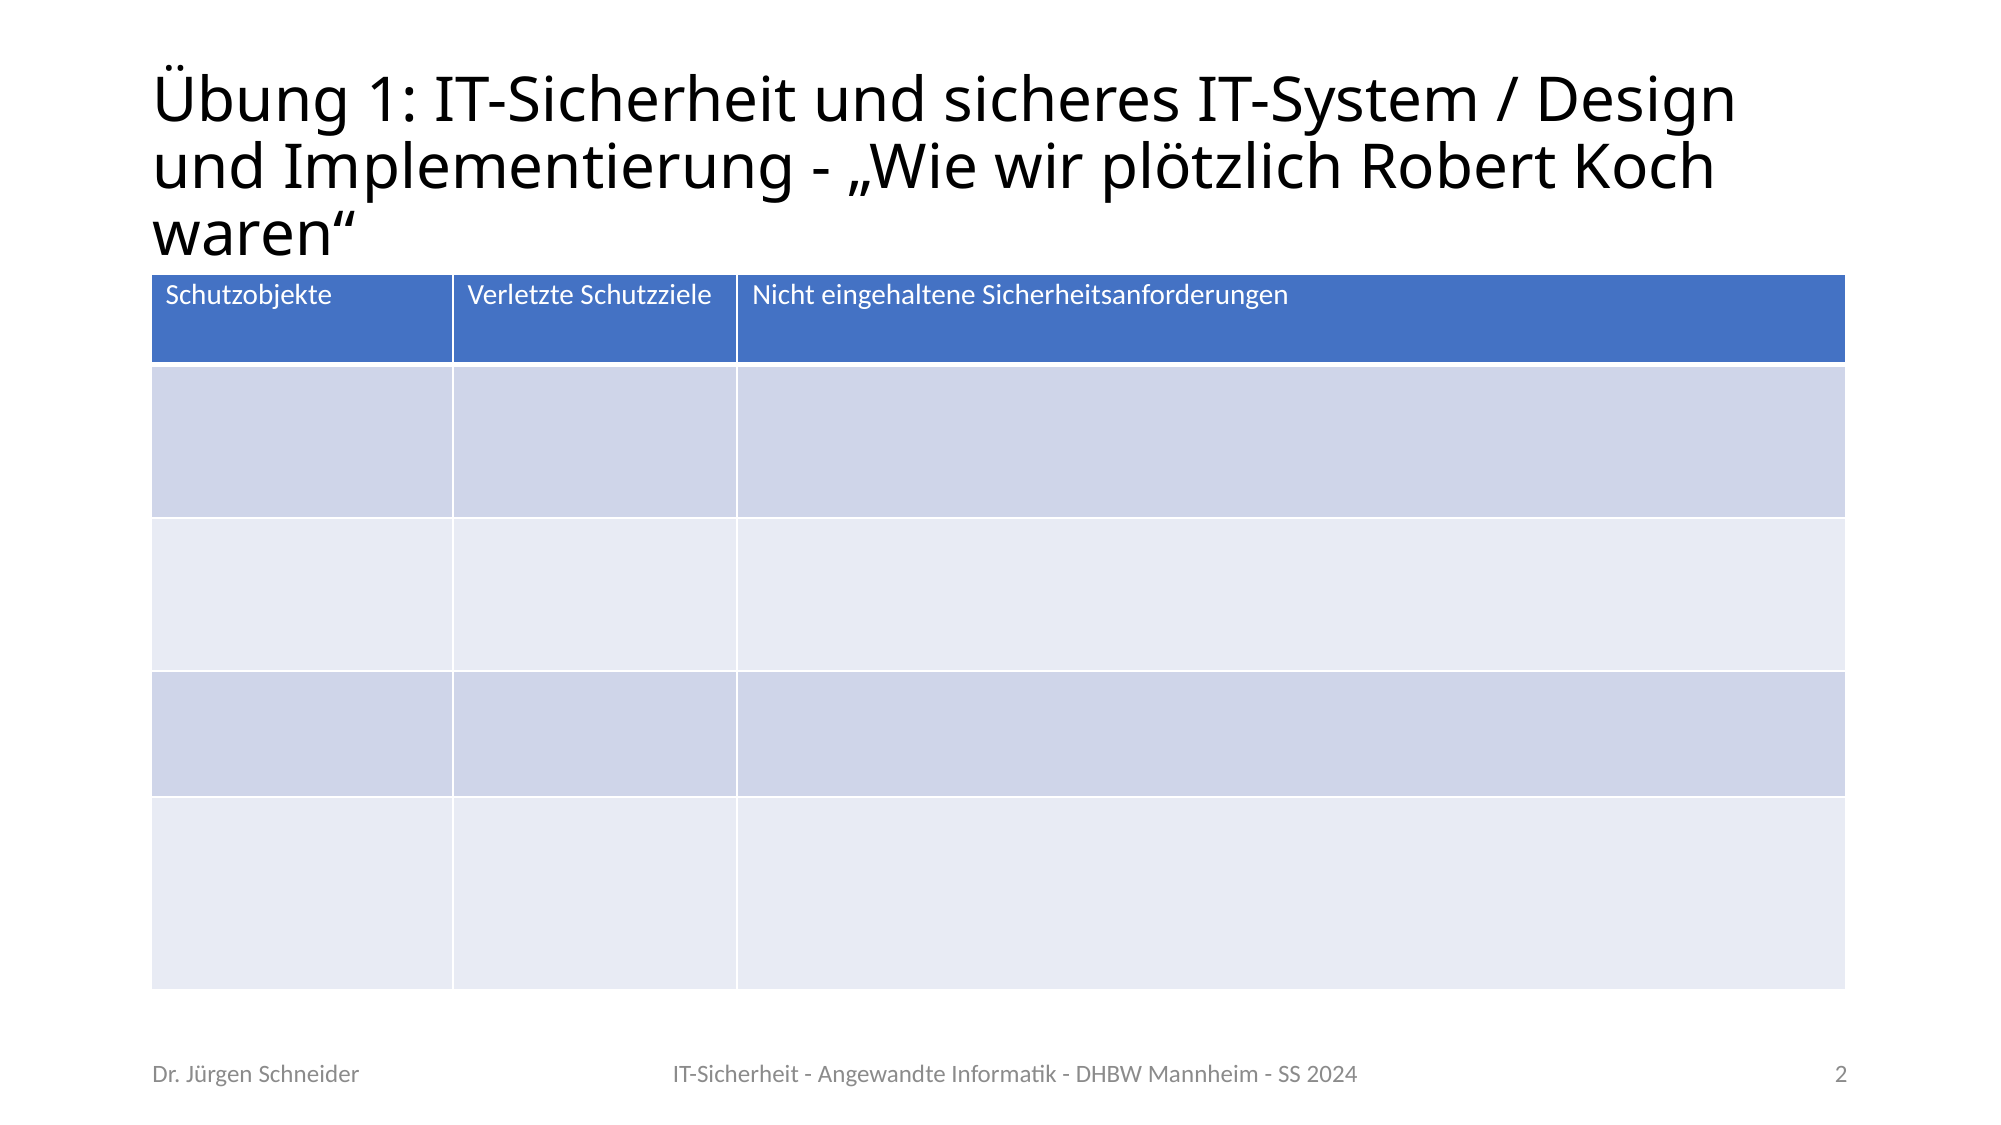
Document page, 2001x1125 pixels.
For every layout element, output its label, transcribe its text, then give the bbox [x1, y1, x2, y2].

table_header Nicht eingehaltene Sicherheitsanforderungen [738, 278, 1845, 362]
table_cell [738, 672, 1845, 796]
table_cell [738, 367, 1845, 517]
table_cell [454, 672, 736, 796]
table_cell [152, 798, 452, 989]
table_cell [152, 367, 452, 517]
footer IT-Sicherheit - Angewandte Informatik - DHBW Mannheim - SS 2024 [588, 1042, 1412, 1103]
table_cell [738, 798, 1845, 989]
table_cell [152, 672, 452, 796]
slide_number Dr. Jürgen Schneider [137, 1042, 588, 1103]
table_cell [738, 519, 1845, 670]
table_cell [152, 519, 452, 670]
slide_number 2 [1412, 1042, 1863, 1103]
table_cell [454, 519, 736, 670]
table_header Verletzte Schutzziele [454, 278, 736, 362]
table_cell [454, 798, 736, 989]
table_cell [454, 367, 736, 517]
title Übung 1: IT-Sicherheit und sicheres IT-System / Design und Implementierung - „Wie wir plötzlich Robert Koch waren“ [137, 59, 1863, 278]
table_header Schutzobjekte [152, 278, 452, 362]
